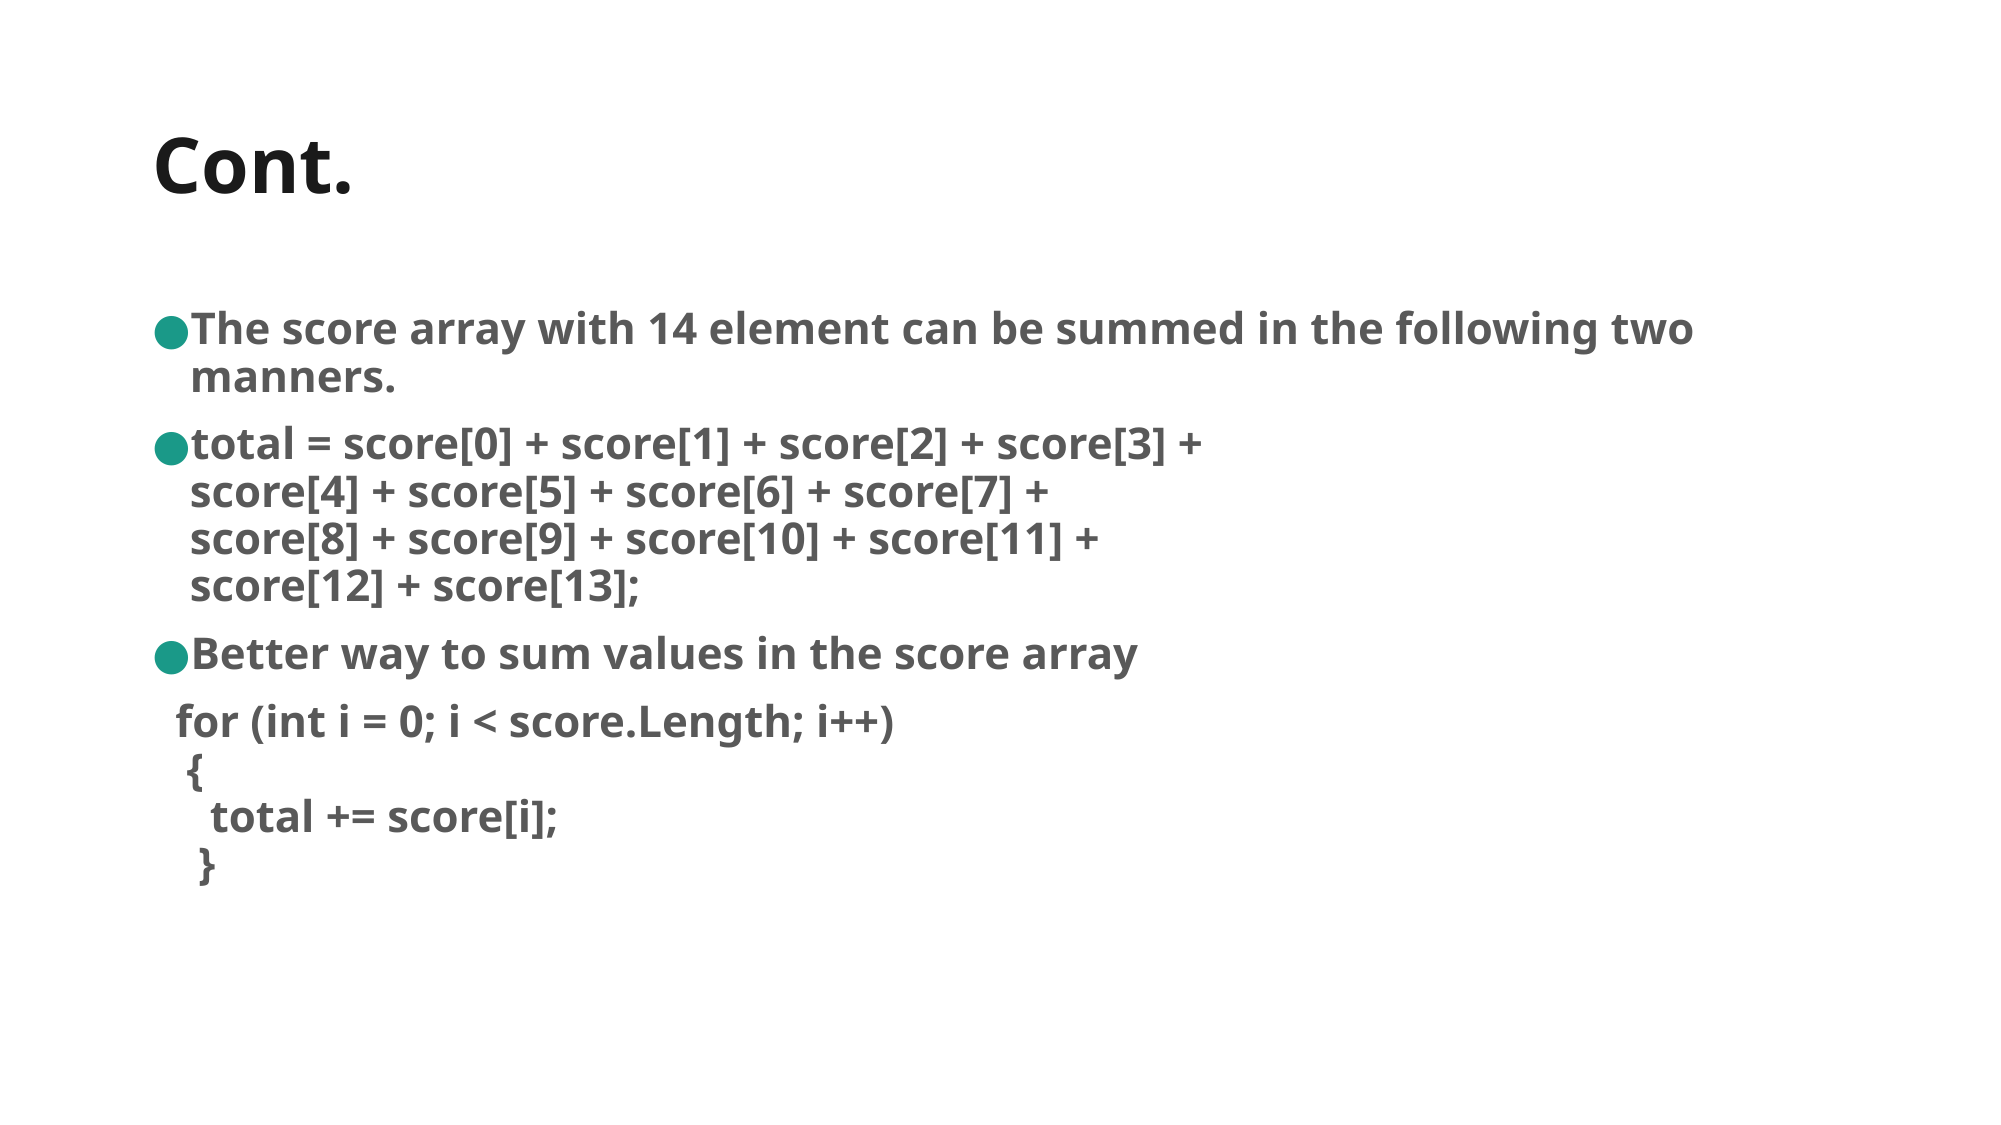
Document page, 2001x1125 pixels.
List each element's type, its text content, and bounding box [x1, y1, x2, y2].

title Cont. [137, 59, 1863, 278]
list The score array with 14 element can be summed in the following two manners. total = score[0] + score[1] + score[2] + score[3] + score[4] + score[5] + score[6] + score[7] + score[8] + score[9] + score[10] + score[11] + score[12] + score[13]; Better way to sum values in the score array for (int i = 0; i < score.Length; i++) { total += score[i]; } [137, 299, 1863, 1014]
